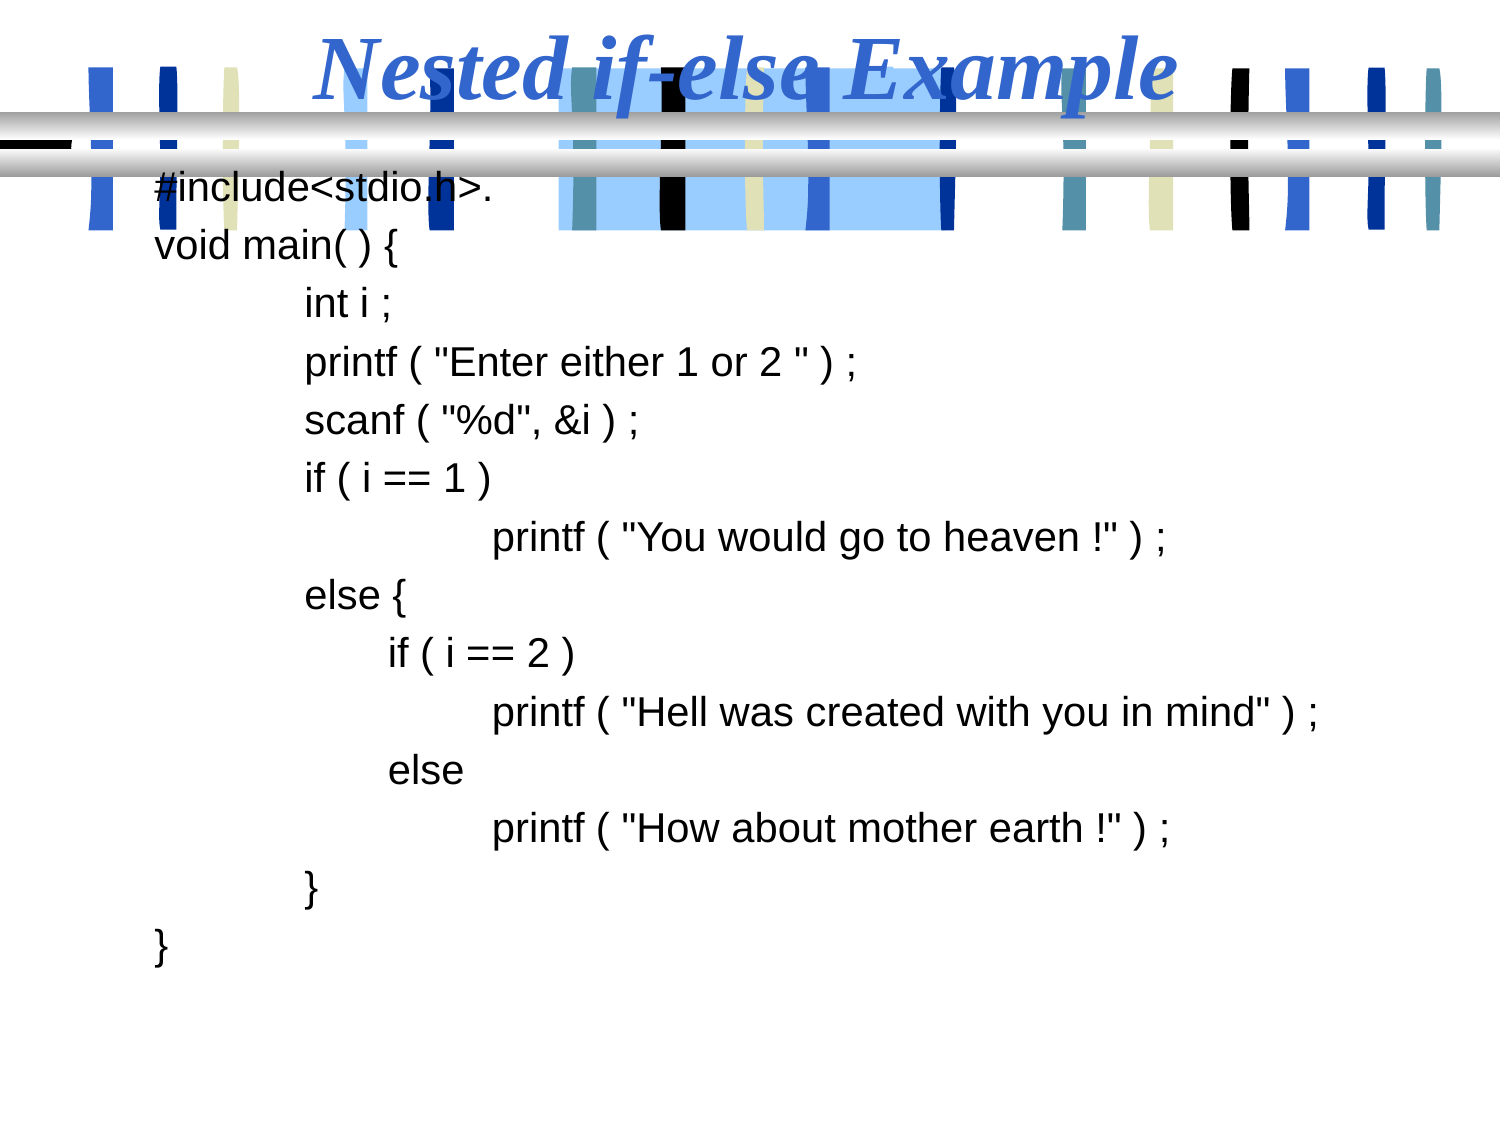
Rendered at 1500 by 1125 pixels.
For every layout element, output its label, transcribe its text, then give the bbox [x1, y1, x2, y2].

title Nested if-else Example [0, 0, 1495, 125]
list #include<stdio.h>. void main( ) { int i ; printf ( "Enter either 1 or 2 " ) ; scanf ( "%d", &i ) ; if ( i == 1 ) printf ( "You would go to heaven !" ) ; else { if ( i == 2 ) printf ( "Hell was created with you in mind" ) ; else printf ( "How about mother earth !" ) ; } } [0, 151, 1490, 1125]
